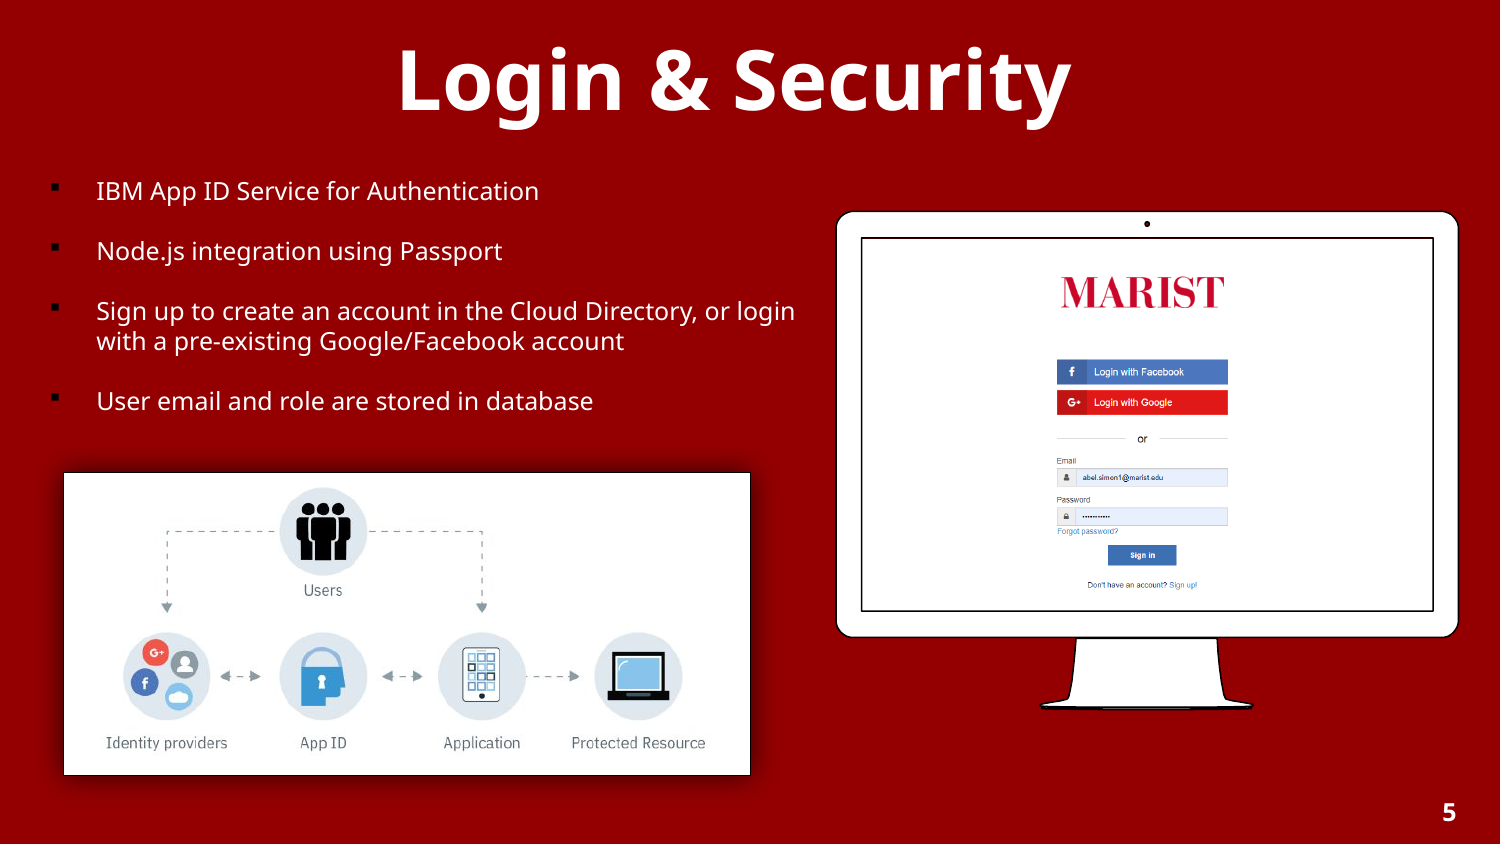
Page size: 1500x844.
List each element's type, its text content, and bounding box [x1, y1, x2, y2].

text_box [835, 211, 1459, 710]
picture [63, 472, 751, 776]
text_box IBM App ID Service for Authentication Node.js integration using Passport Sign up to create an account in the Cloud Directory, or login with a pre-existing Google/Facebook account User email and role are stored in database [21, 160, 829, 709]
picture [858, 239, 1450, 625]
slide_number 5 [1399, 779, 1500, 844]
text_box Login & Security [0, 0, 1481, 142]
